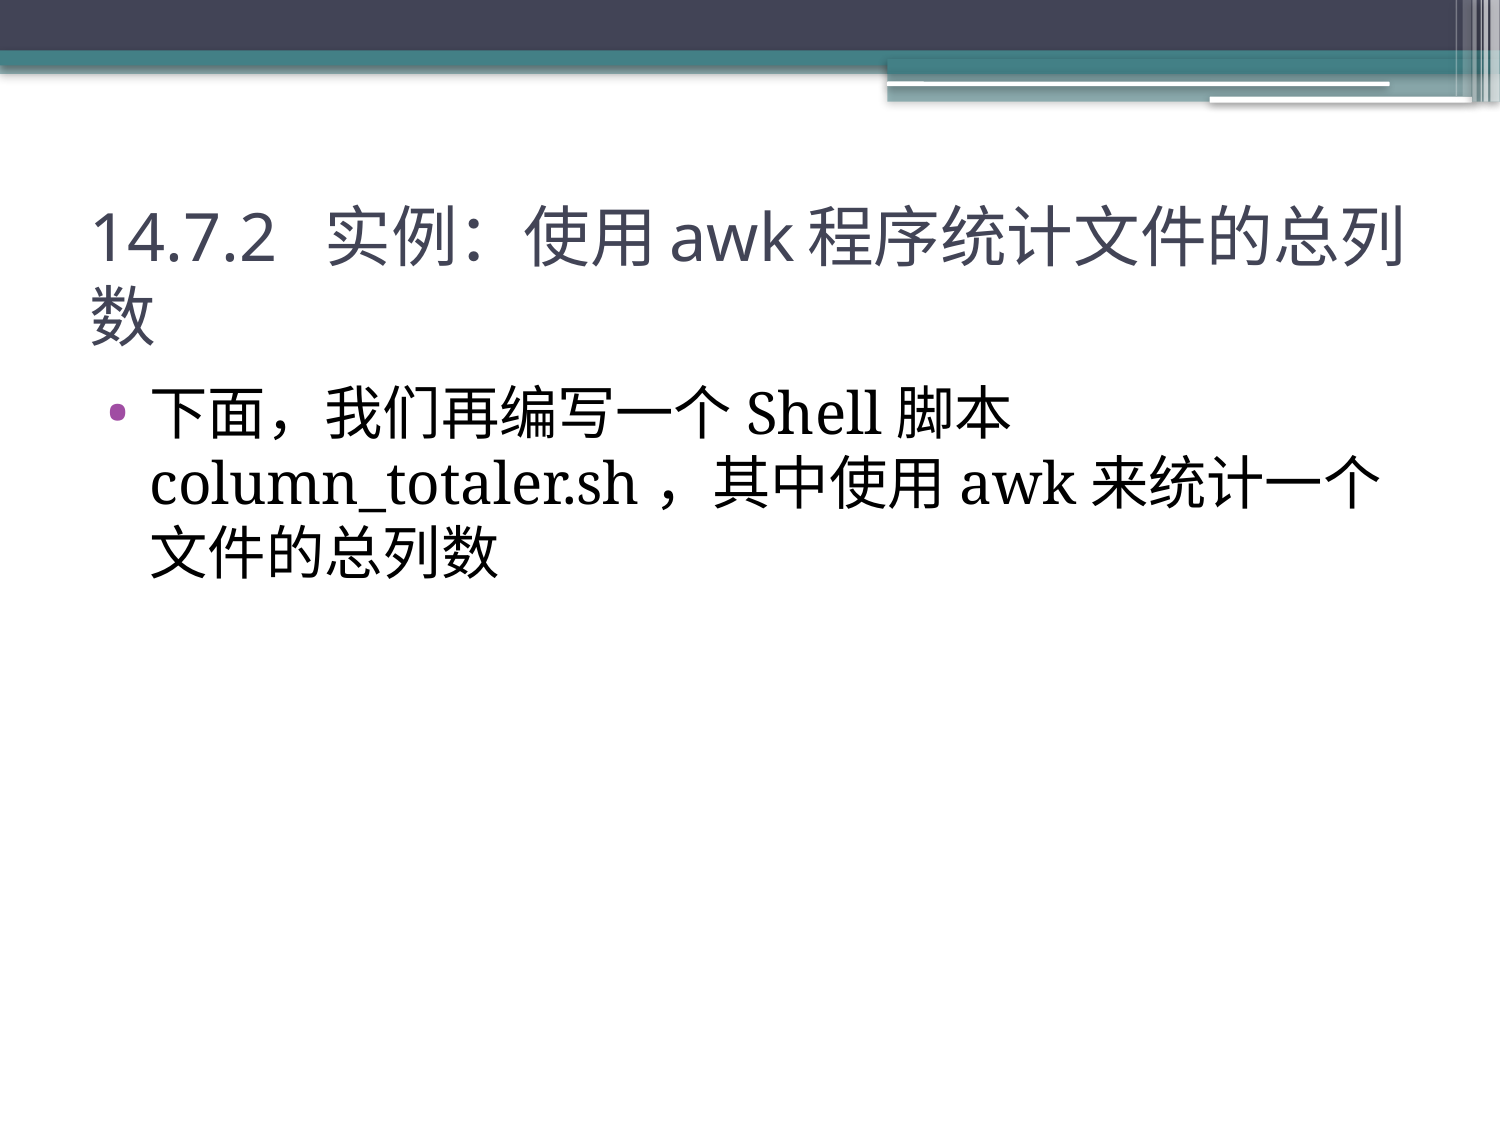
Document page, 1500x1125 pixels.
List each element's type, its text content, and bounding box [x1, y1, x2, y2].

list 下面，我们再编写一个Shell脚本column_totaler.sh，其中使用awk来统计一个文件的总列数 [75, 368, 1425, 1079]
title 14.7.2 实例：使用awk程序统计文件的总列数 [75, 187, 1425, 363]
